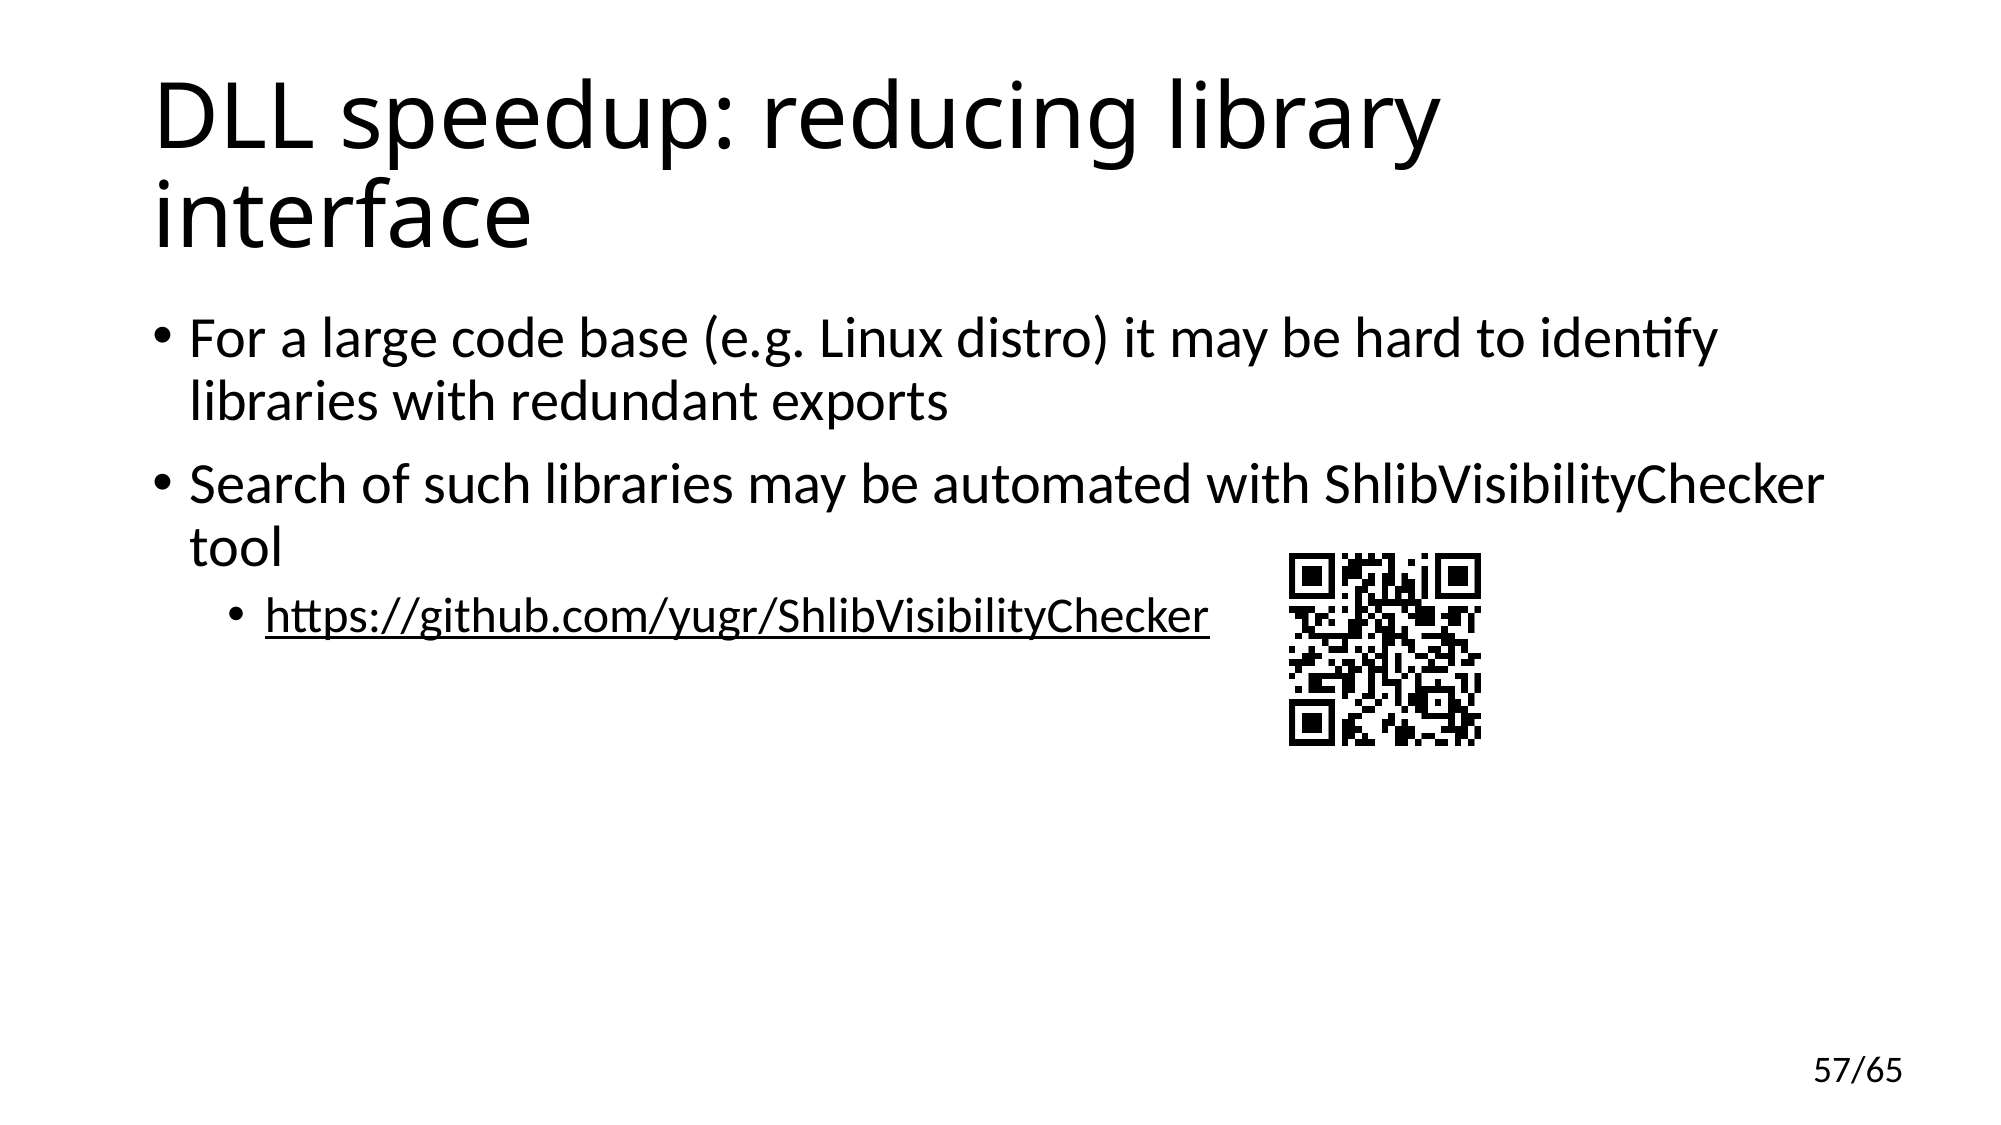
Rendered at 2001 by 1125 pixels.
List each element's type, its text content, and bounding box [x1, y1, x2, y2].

list For a large code base (e.g. Linux distro) it may be hard to identify libraries with redundant exports Search of such libraries may be automated with ShlibVisibilityChecker tool https://github.com/yugr/ShlibVisibilityChecker [137, 299, 1863, 1095]
title DLL speedup: reducing library interface [137, 59, 1863, 278]
picture [1260, 524, 1509, 774]
